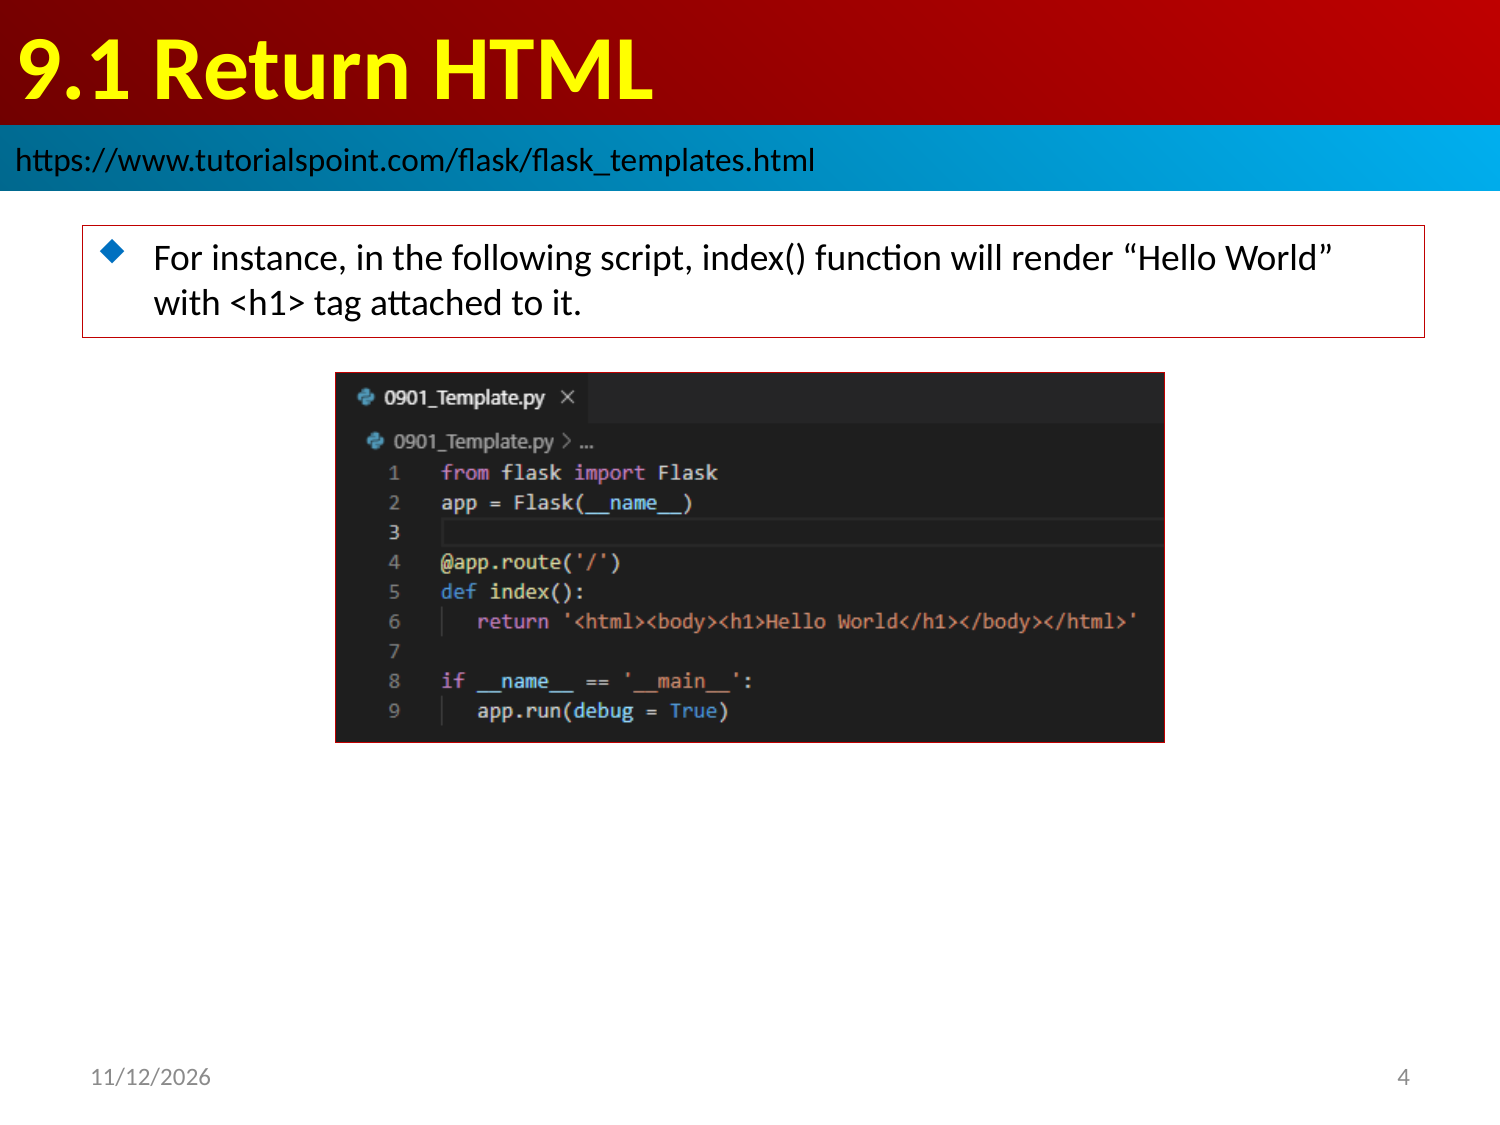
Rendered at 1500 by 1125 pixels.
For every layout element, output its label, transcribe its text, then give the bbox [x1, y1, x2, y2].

text_box https://www.tutorialspoint.com/flask/flask_templates.html [0, 125, 1500, 191]
subtitle For instance, in the following script, index() function will render “Hello World” with <h1> tag attached to it. [82, 225, 1425, 338]
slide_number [75, 1042, 425, 1109]
picture [334, 372, 1166, 744]
title 9.1 Return HTML [0, 0, 1500, 125]
slide_number 4 [1074, 1042, 1425, 1109]
